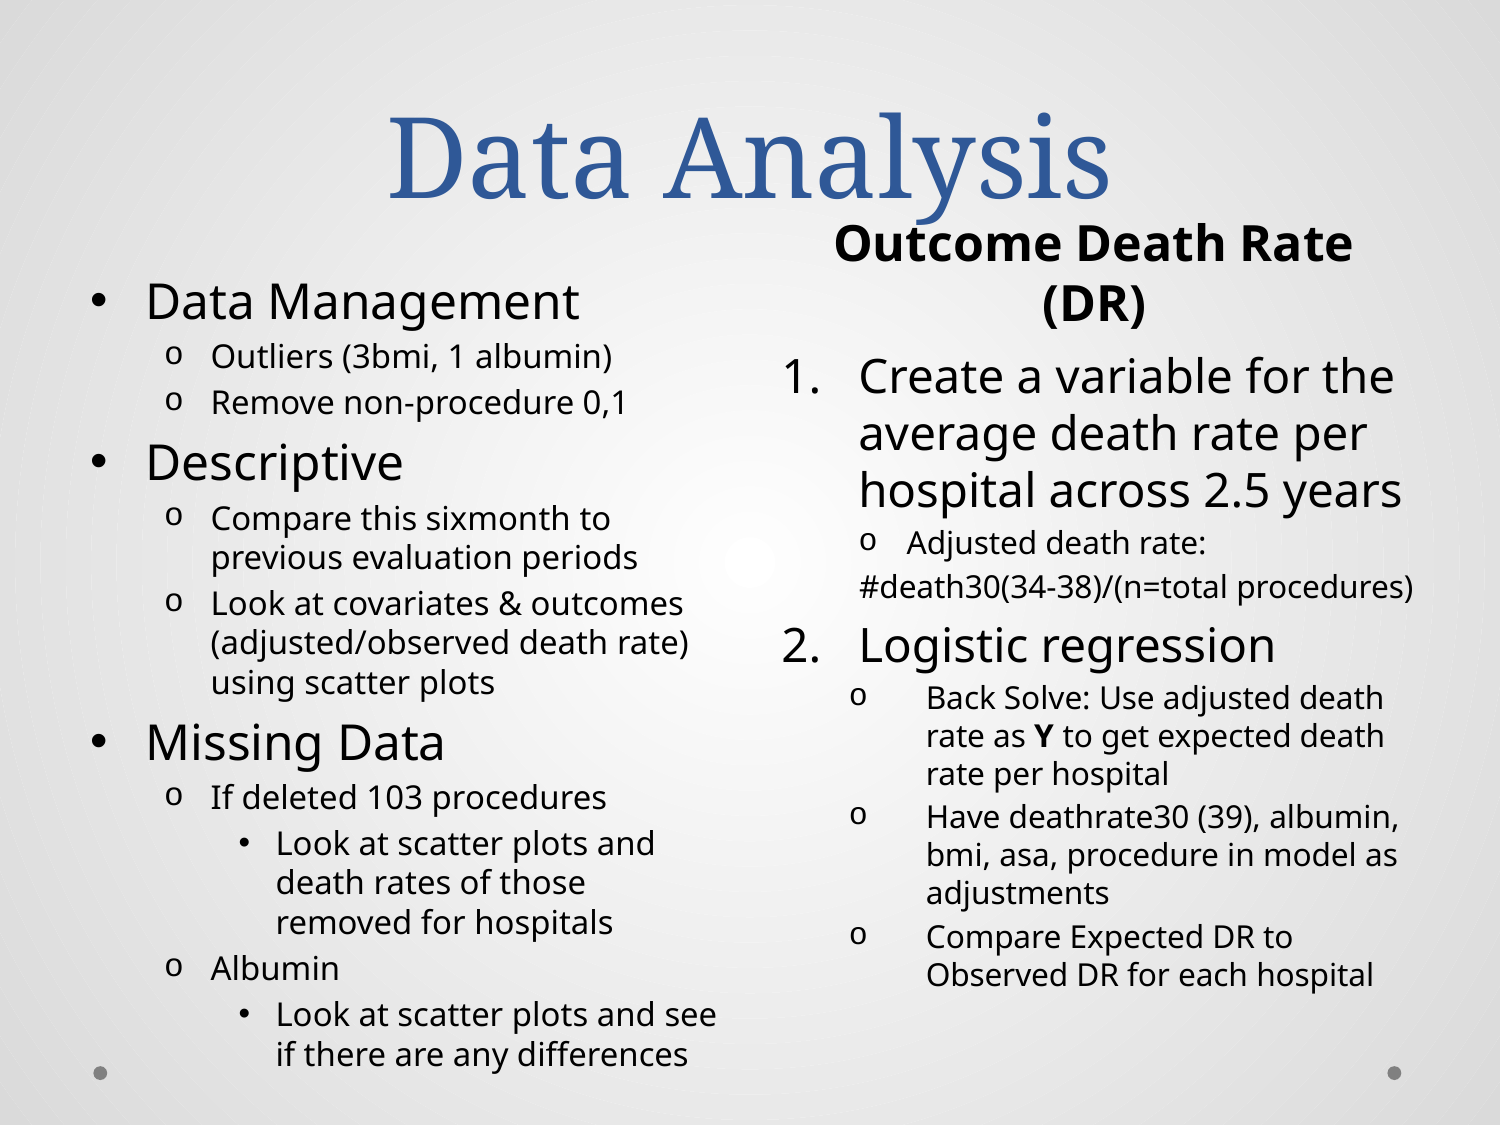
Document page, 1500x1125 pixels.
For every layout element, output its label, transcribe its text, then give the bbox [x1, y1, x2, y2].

title Data Analysis [75, 0, 1425, 229]
list Outcome Death Rate (DR) [762, 262, 1426, 339]
list Create a variable for the average death rate per hospital across 2.5 years Adjusted death rate: #death30(34-38)/(n=total procedures) Logistic regression Back Solve: Use adjusted death rate as Y to get expected death rate per hospital Have deathrate30 (39), albumin, bmi, asa, procedure in model as adjustments Compare Expected DR to Observed DR for each hospital [766, 338, 1430, 1100]
list Data Management Outliers (3bmi, 1 albumin) Remove non-procedure 0,1 Descriptive Compare this sixmonth to previous evaluation periods Look at covariates & outcomes (adjusted/observed death rate) using scatter plots Missing Data If deleted 103 procedures Look at scatter plots and death rates of those removed for hospitals Albumin Look at scatter plots and see if there are any differences [75, 262, 738, 1100]
